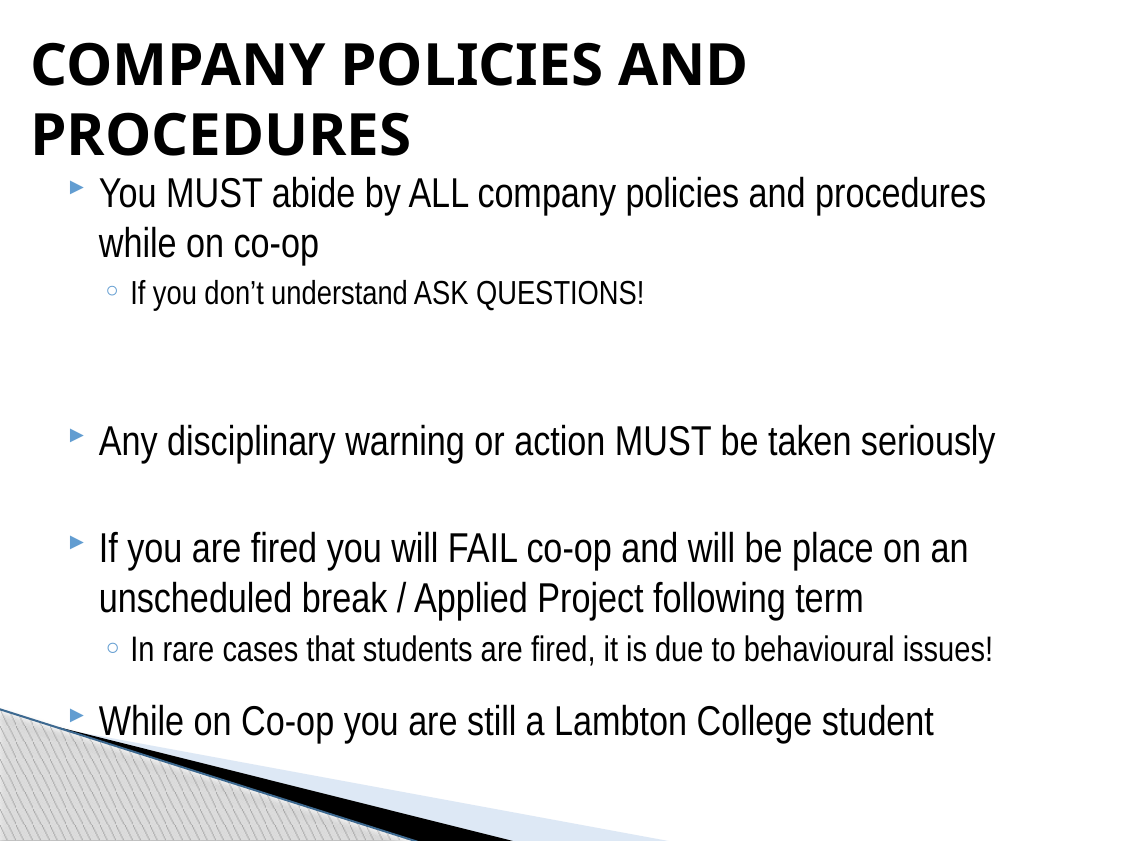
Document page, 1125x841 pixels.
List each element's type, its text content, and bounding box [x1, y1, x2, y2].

list You MUST abide by ALL company policies and procedures while on co-op If you don’t understand ASK QUESTIONS! Any disciplinary warning or action MUST be taken seriously If you are fired you will FAIL co-op and will be place on an unscheduled break / Applied Project following term In rare cases that students are fired, it is due to behavioural issues! While on Co-op you are still a Lambton College student [42, 160, 1047, 787]
title Company Policies and Procedures [19, 18, 981, 176]
